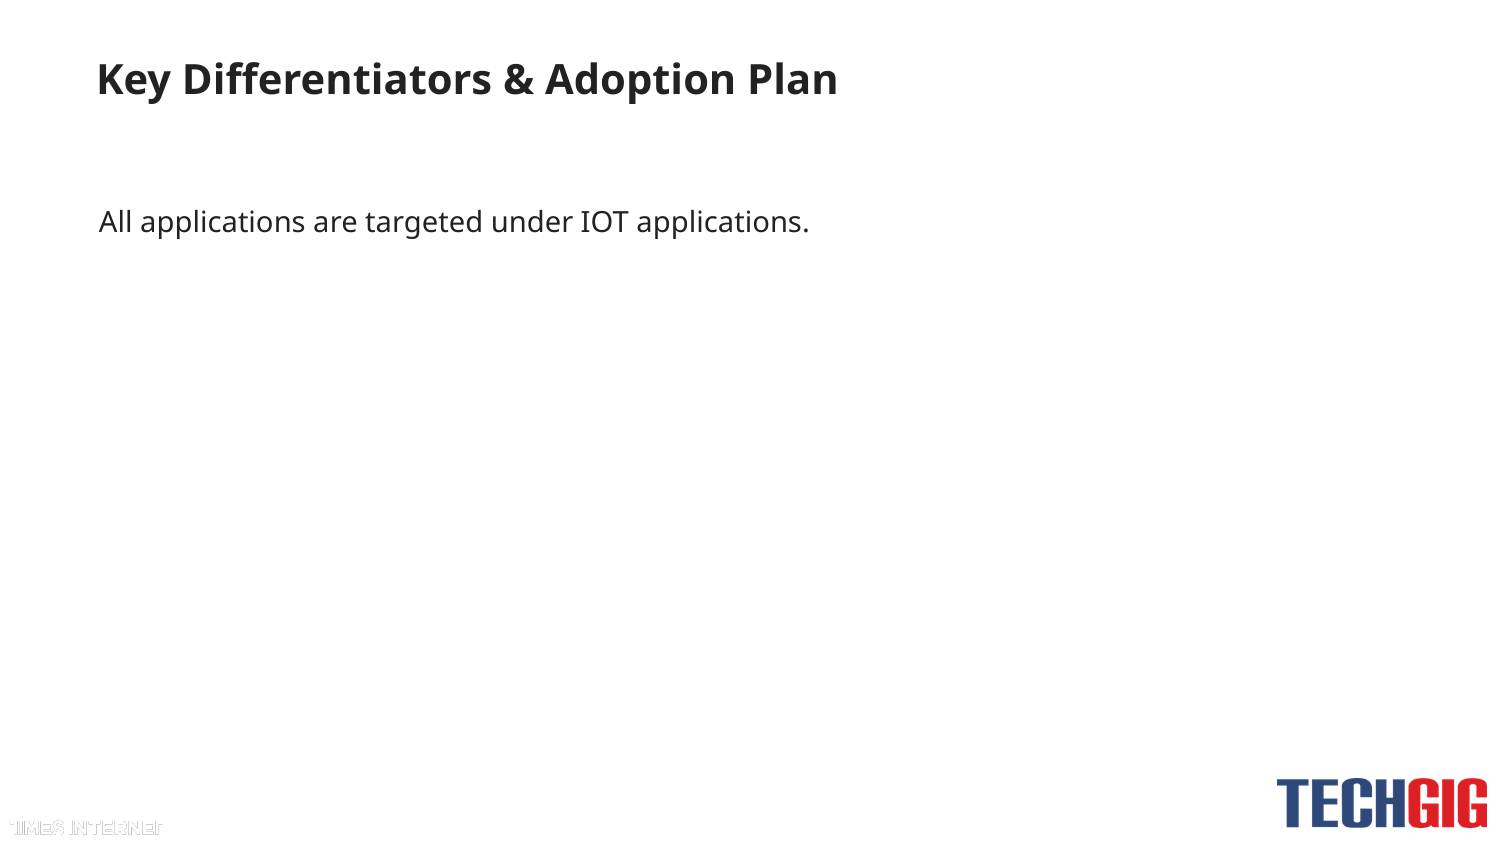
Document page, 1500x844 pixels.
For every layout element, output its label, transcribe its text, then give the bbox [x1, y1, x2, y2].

text_box All applications are targeted under IOT applications. [84, 188, 1436, 749]
picture [1277, 777, 1488, 828]
title Key Differentiators & Adoption Plan [81, 37, 1440, 133]
picture [8, 818, 164, 837]
